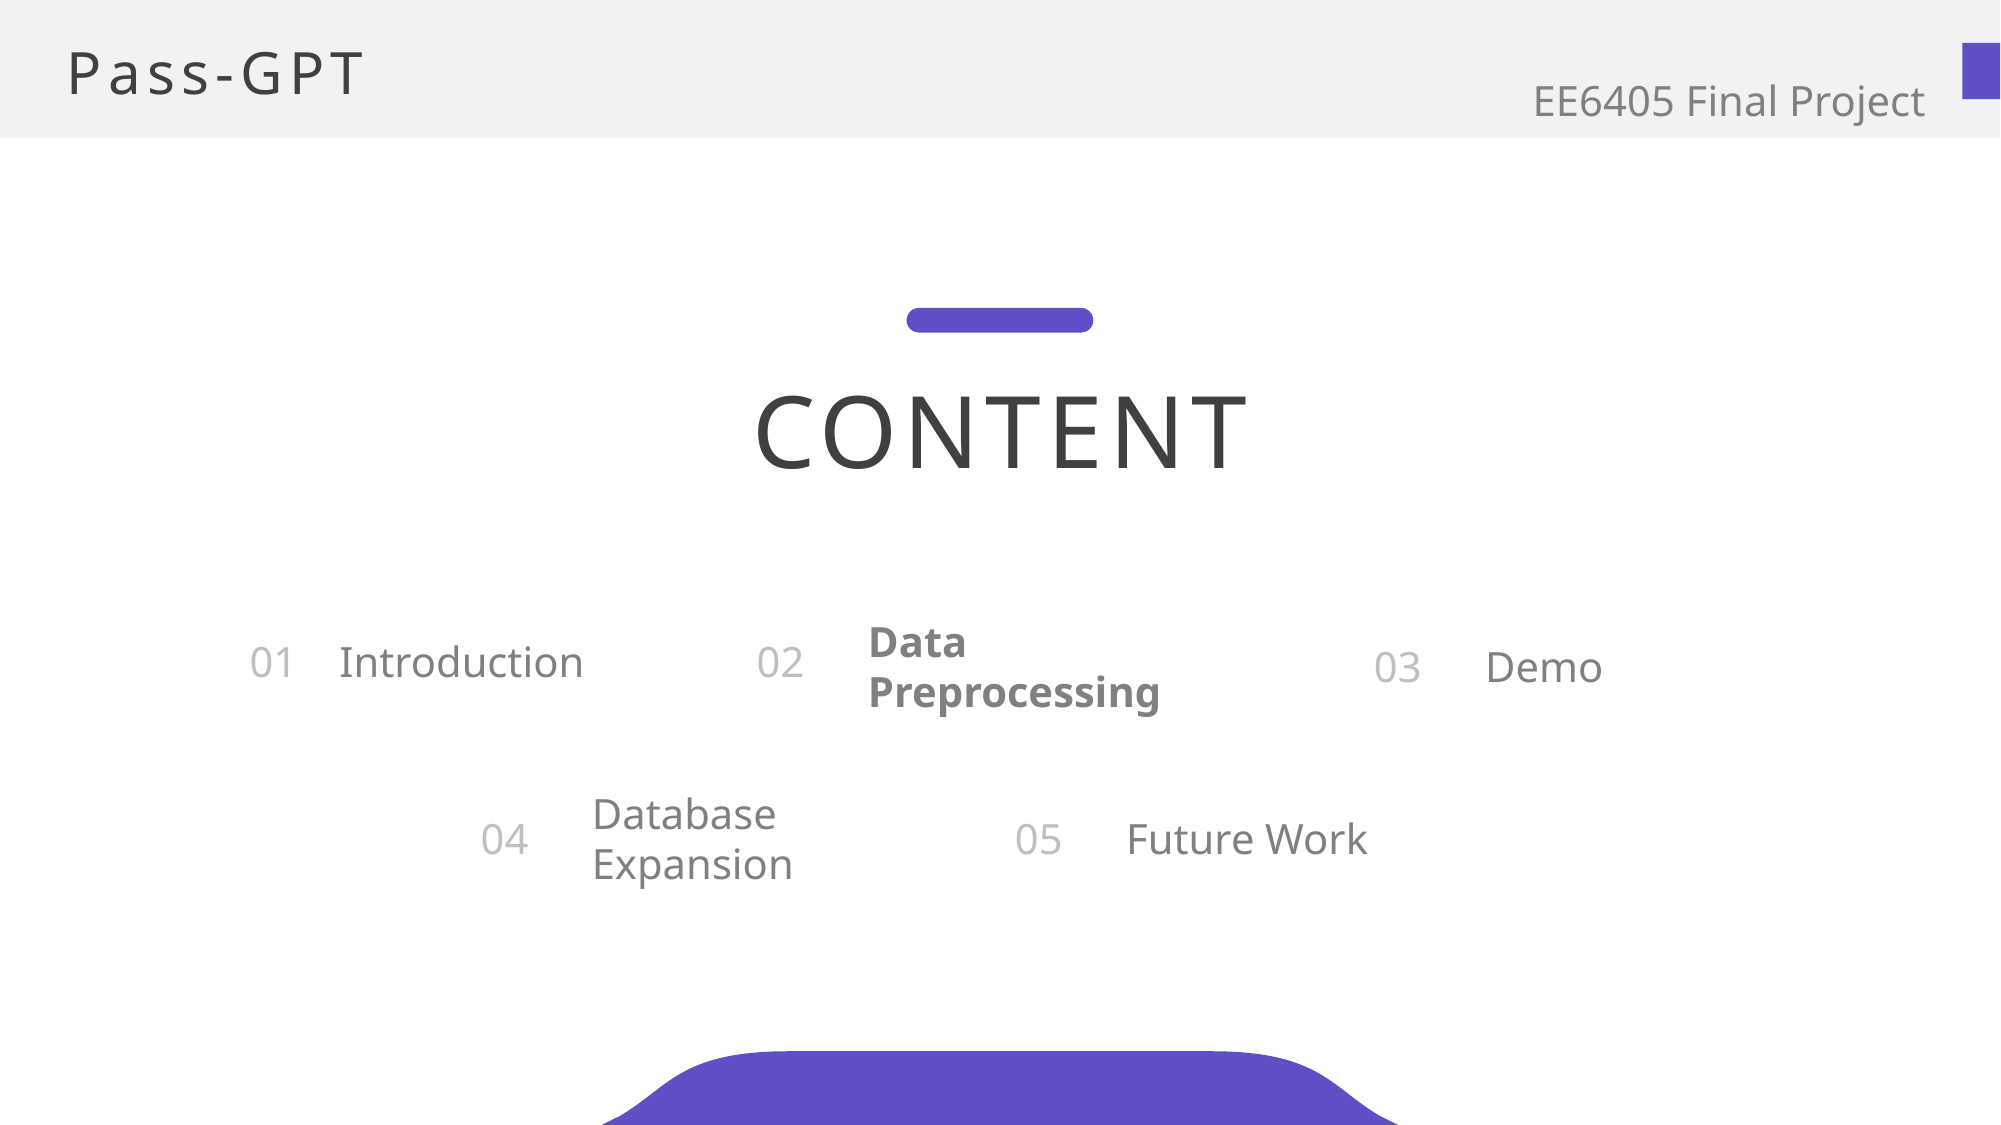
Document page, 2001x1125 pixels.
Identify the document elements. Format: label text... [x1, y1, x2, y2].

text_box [1358, 645, 1866, 686]
text_box [905, 306, 1095, 334]
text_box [741, 628, 1248, 704]
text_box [234, 640, 720, 682]
text_box CONTENT [690, 361, 1310, 496]
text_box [999, 817, 1507, 859]
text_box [465, 817, 972, 859]
text_box [599, 1050, 1401, 1125]
